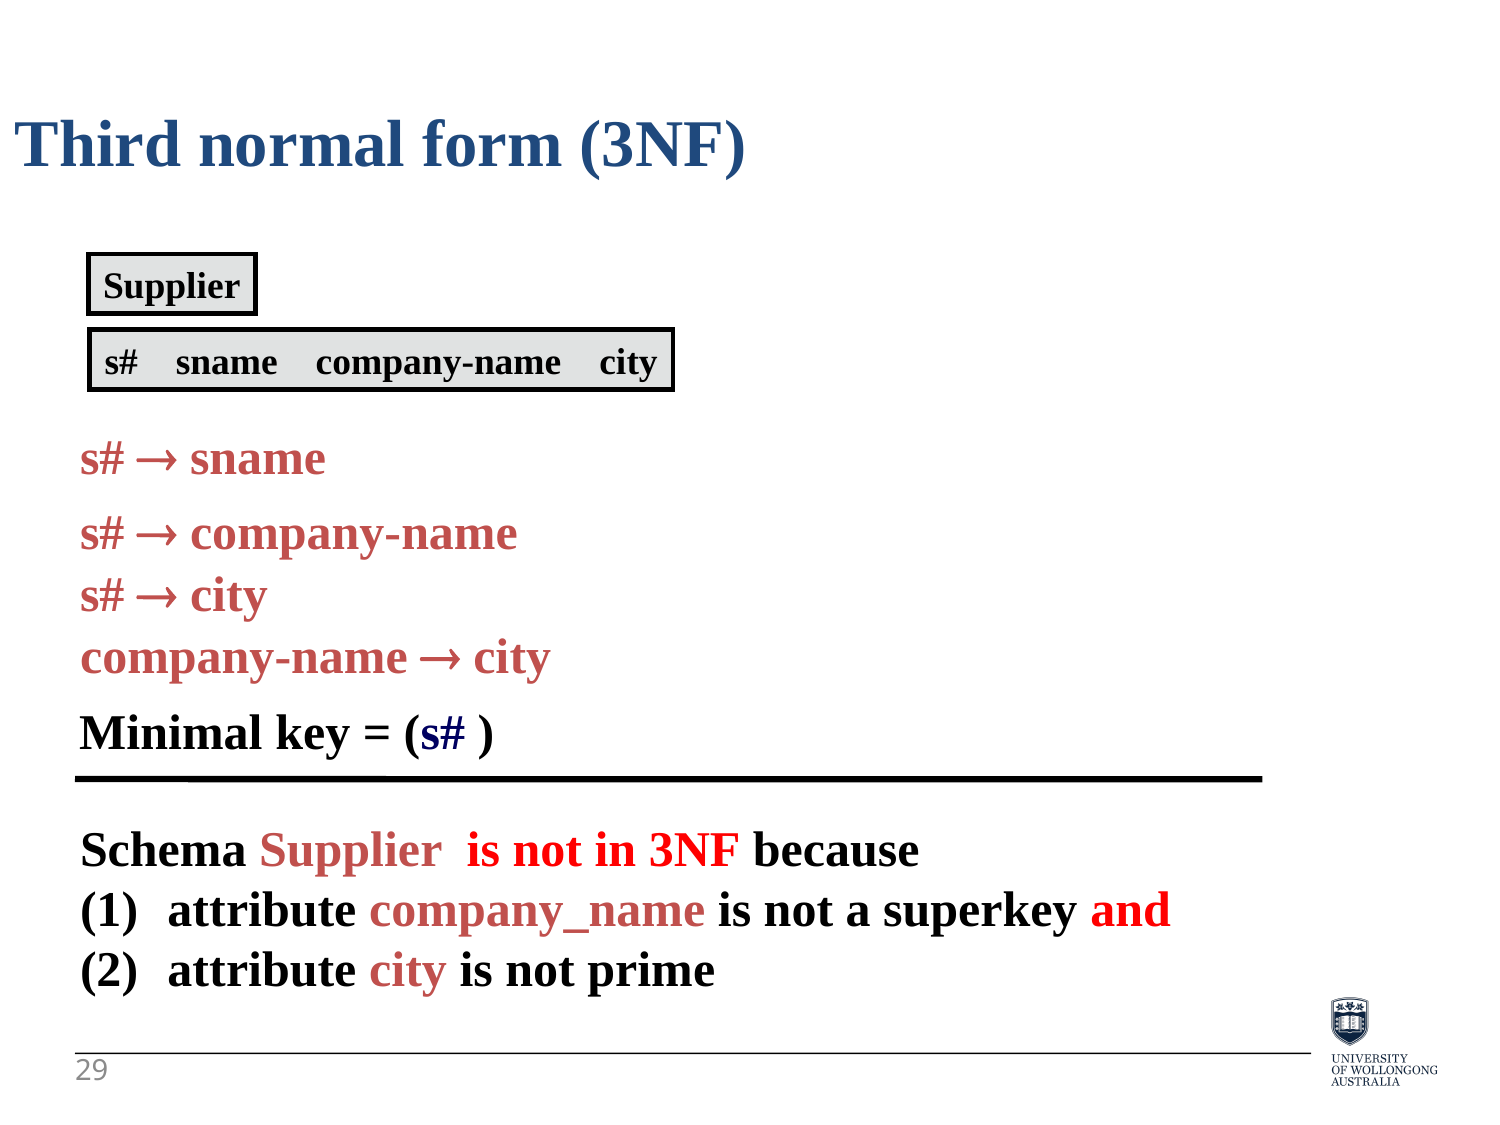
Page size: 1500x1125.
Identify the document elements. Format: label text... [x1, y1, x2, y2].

text_box Third normal form (3NF) [0, 92, 1500, 193]
text_box 29 [74, 1059, 135, 1091]
text_box s# sname company-name city [89, 329, 673, 390]
text_box Minimal key = (s# ) [49, 691, 1500, 767]
text_box s#  company-name [49, 492, 1433, 554]
text_box Schema Supplier is not in 3NF because attribute company_name is not a superkey and attribute city is not prime [50, 809, 1500, 1005]
text_box s#  sname [49, 417, 1433, 492]
text_box s#  city [49, 554, 1433, 616]
text_box company-name  city [49, 616, 1433, 691]
text_box Supplier [88, 254, 256, 314]
